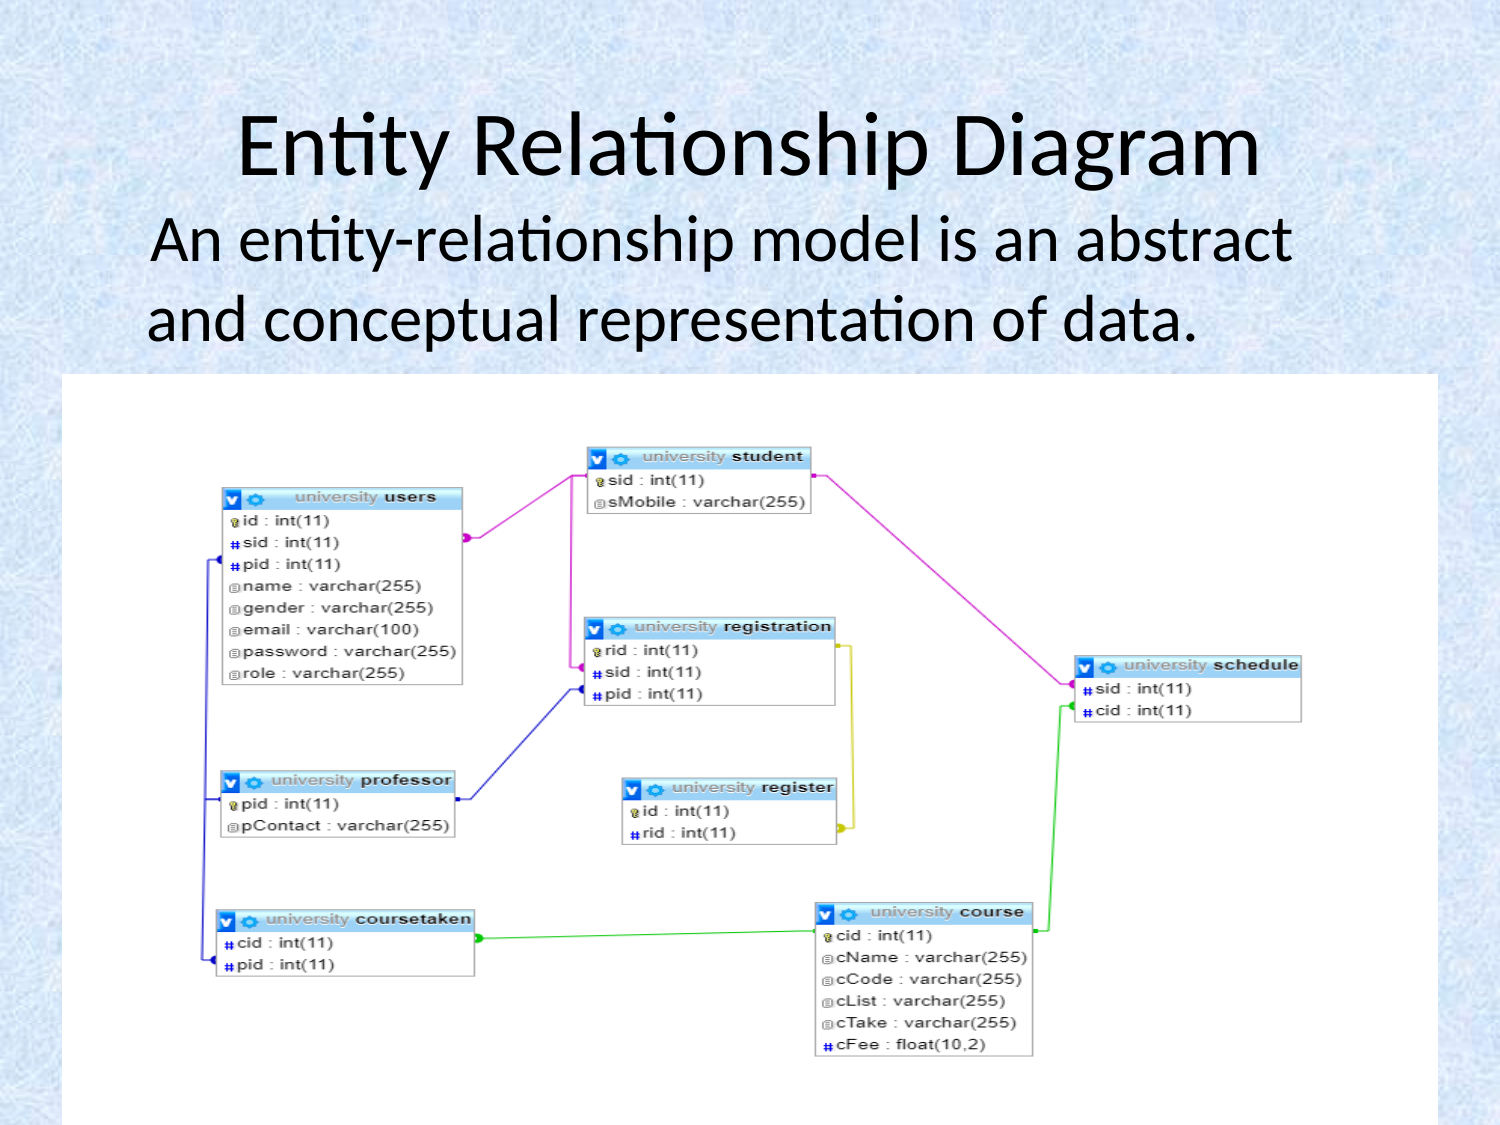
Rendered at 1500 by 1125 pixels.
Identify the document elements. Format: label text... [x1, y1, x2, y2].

picture [0, 0, 1500, 1125]
title Entity Relationship Diagram [75, 45, 1425, 187]
list An entity-relationship model is an abstract and conceptual representation of data. [75, 187, 1425, 373]
